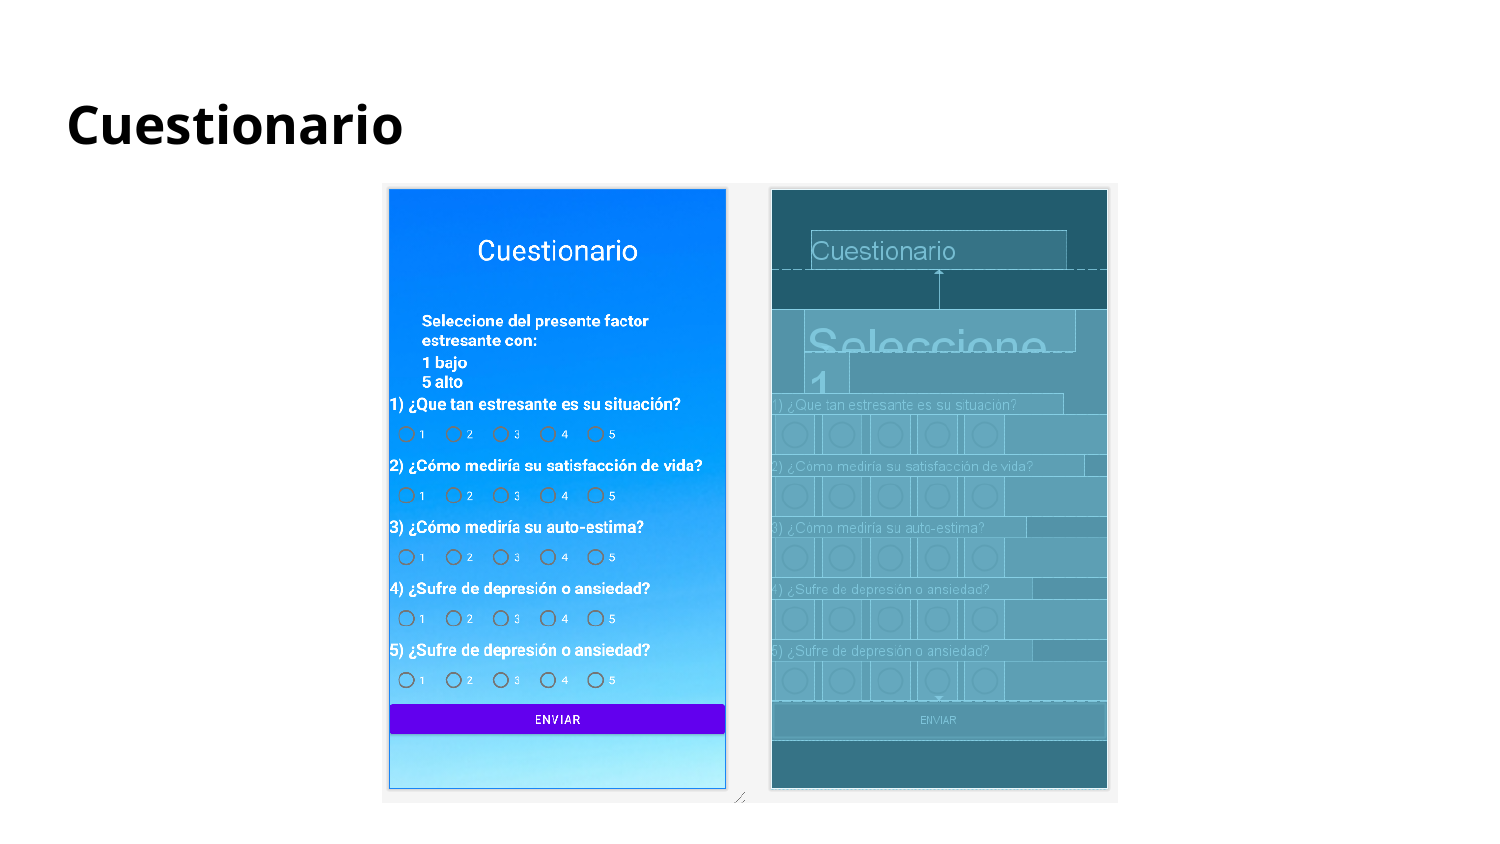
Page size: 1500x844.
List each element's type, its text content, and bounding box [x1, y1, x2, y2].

picture [382, 183, 1118, 803]
title Cuestionario [51, 72, 1449, 176]
